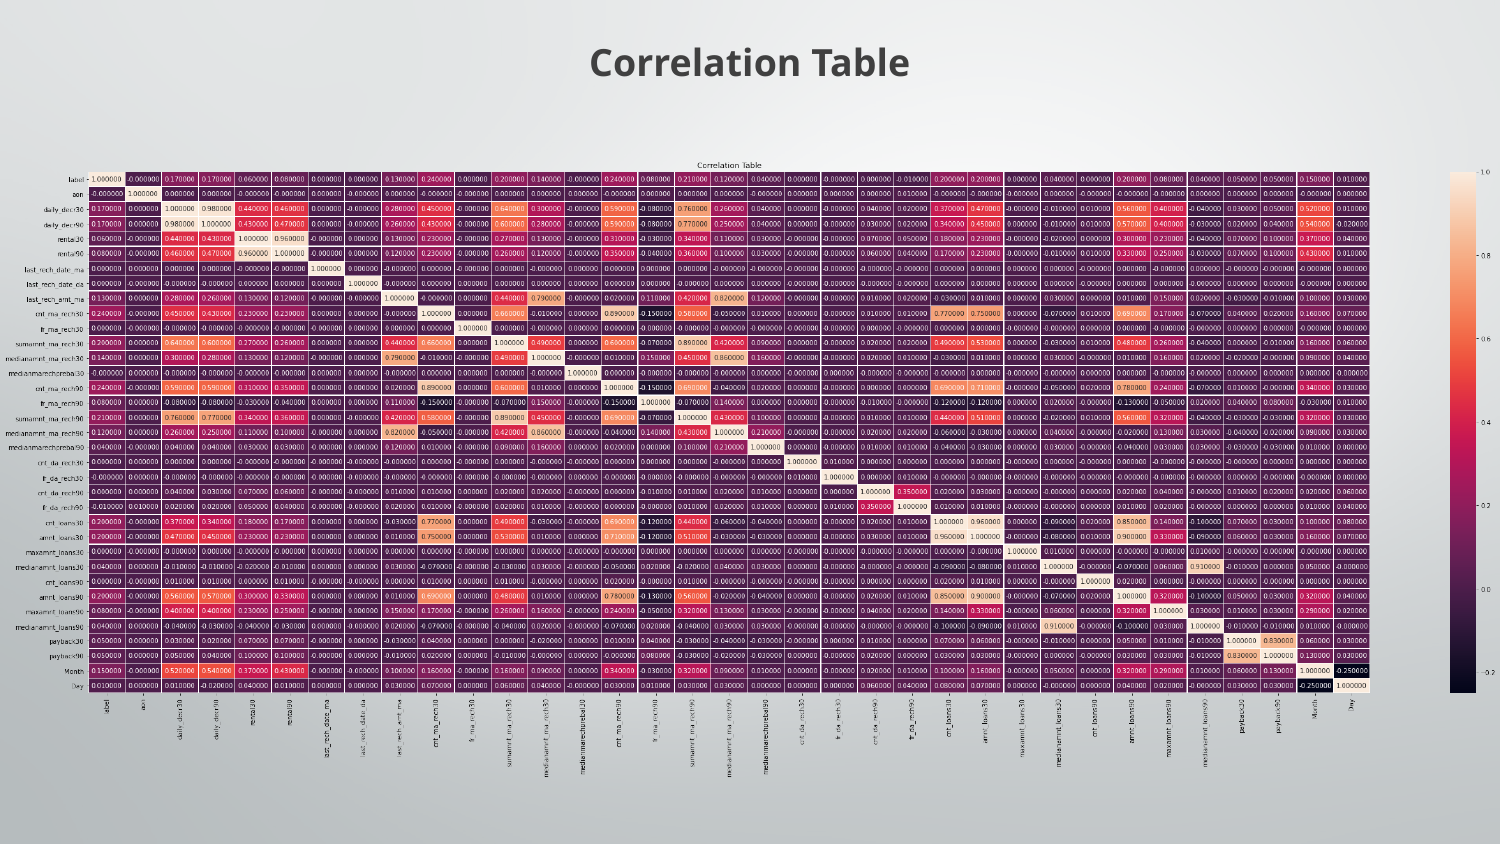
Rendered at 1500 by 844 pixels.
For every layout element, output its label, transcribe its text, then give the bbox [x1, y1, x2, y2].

text_box Correlation Table [304, 32, 1196, 92]
picture [0, 157, 1500, 781]
